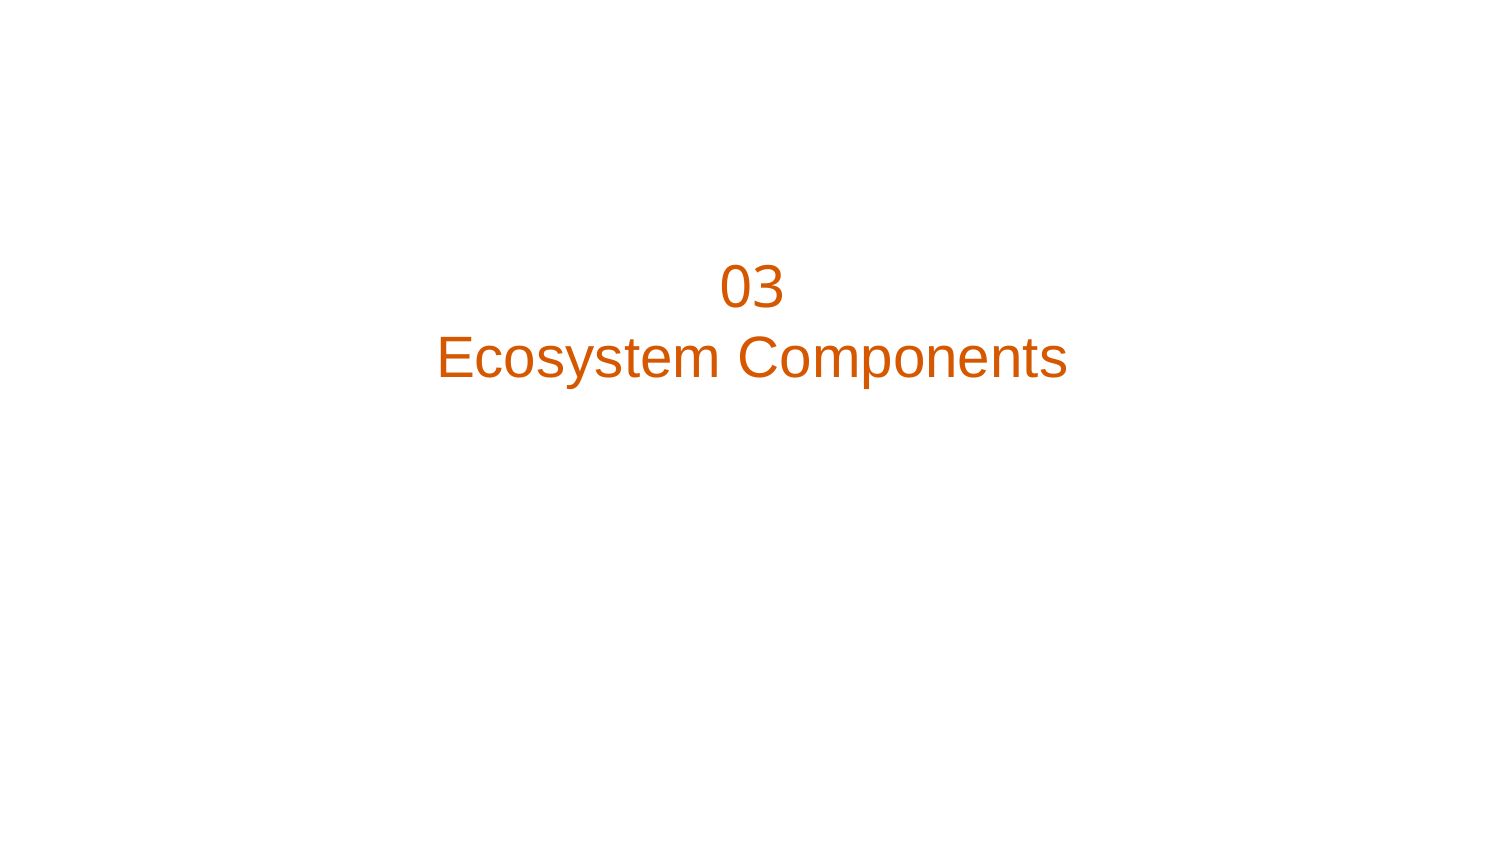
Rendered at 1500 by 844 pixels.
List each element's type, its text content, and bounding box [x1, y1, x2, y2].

text_box 03 Ecosystem Components [133, 205, 1372, 643]
